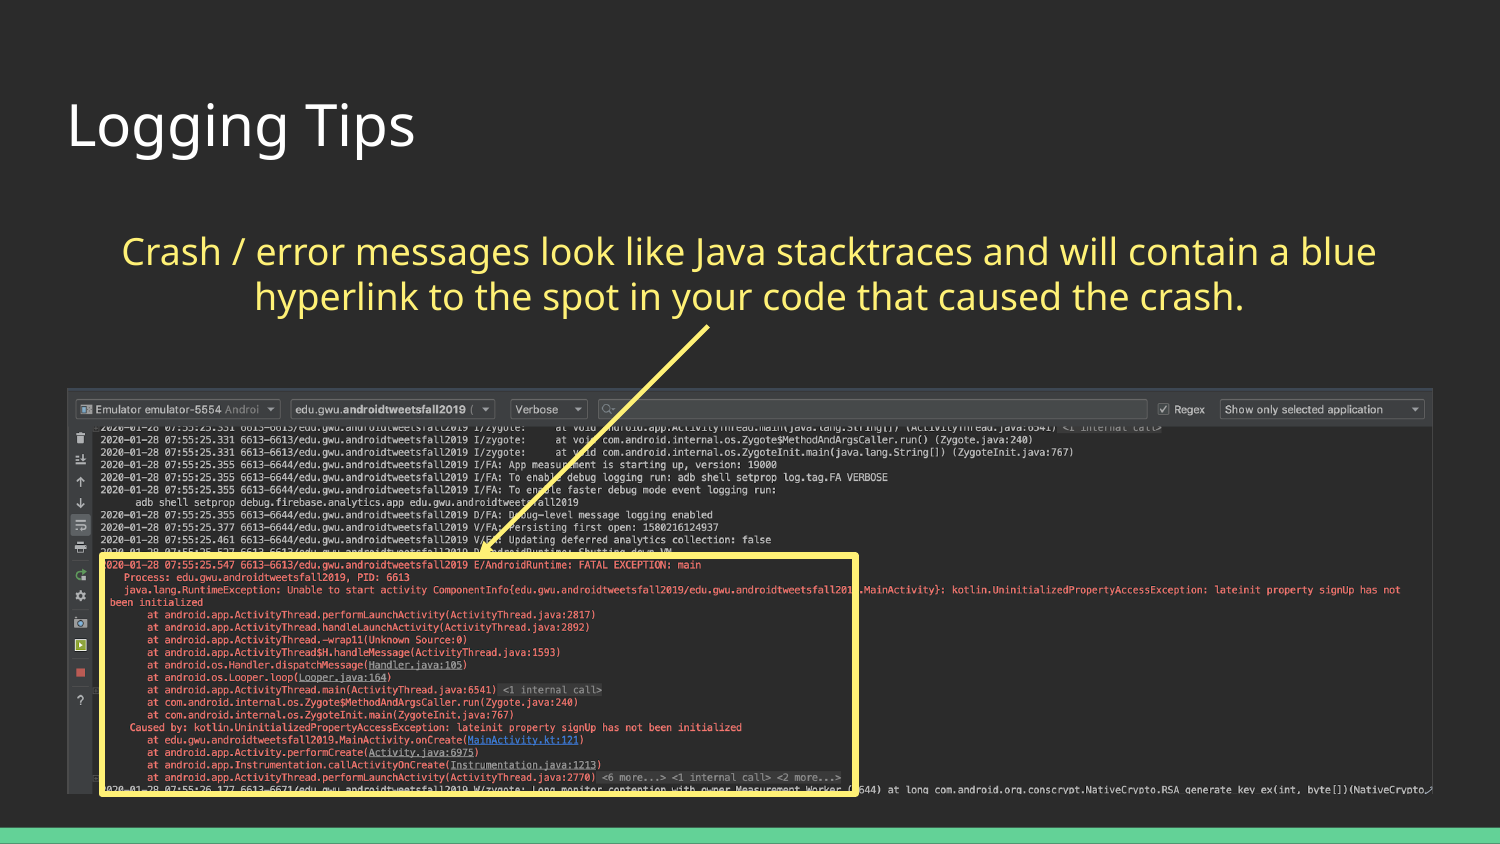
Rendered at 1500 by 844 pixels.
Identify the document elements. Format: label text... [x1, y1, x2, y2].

title Logging Tips [51, 72, 1449, 167]
picture [66, 387, 1434, 794]
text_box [478, 325, 709, 556]
text_box Crash / error messages look like Java stacktraces and will contain a blue hyperlink to the spot in your code that caused the crash. [51, 212, 1449, 302]
